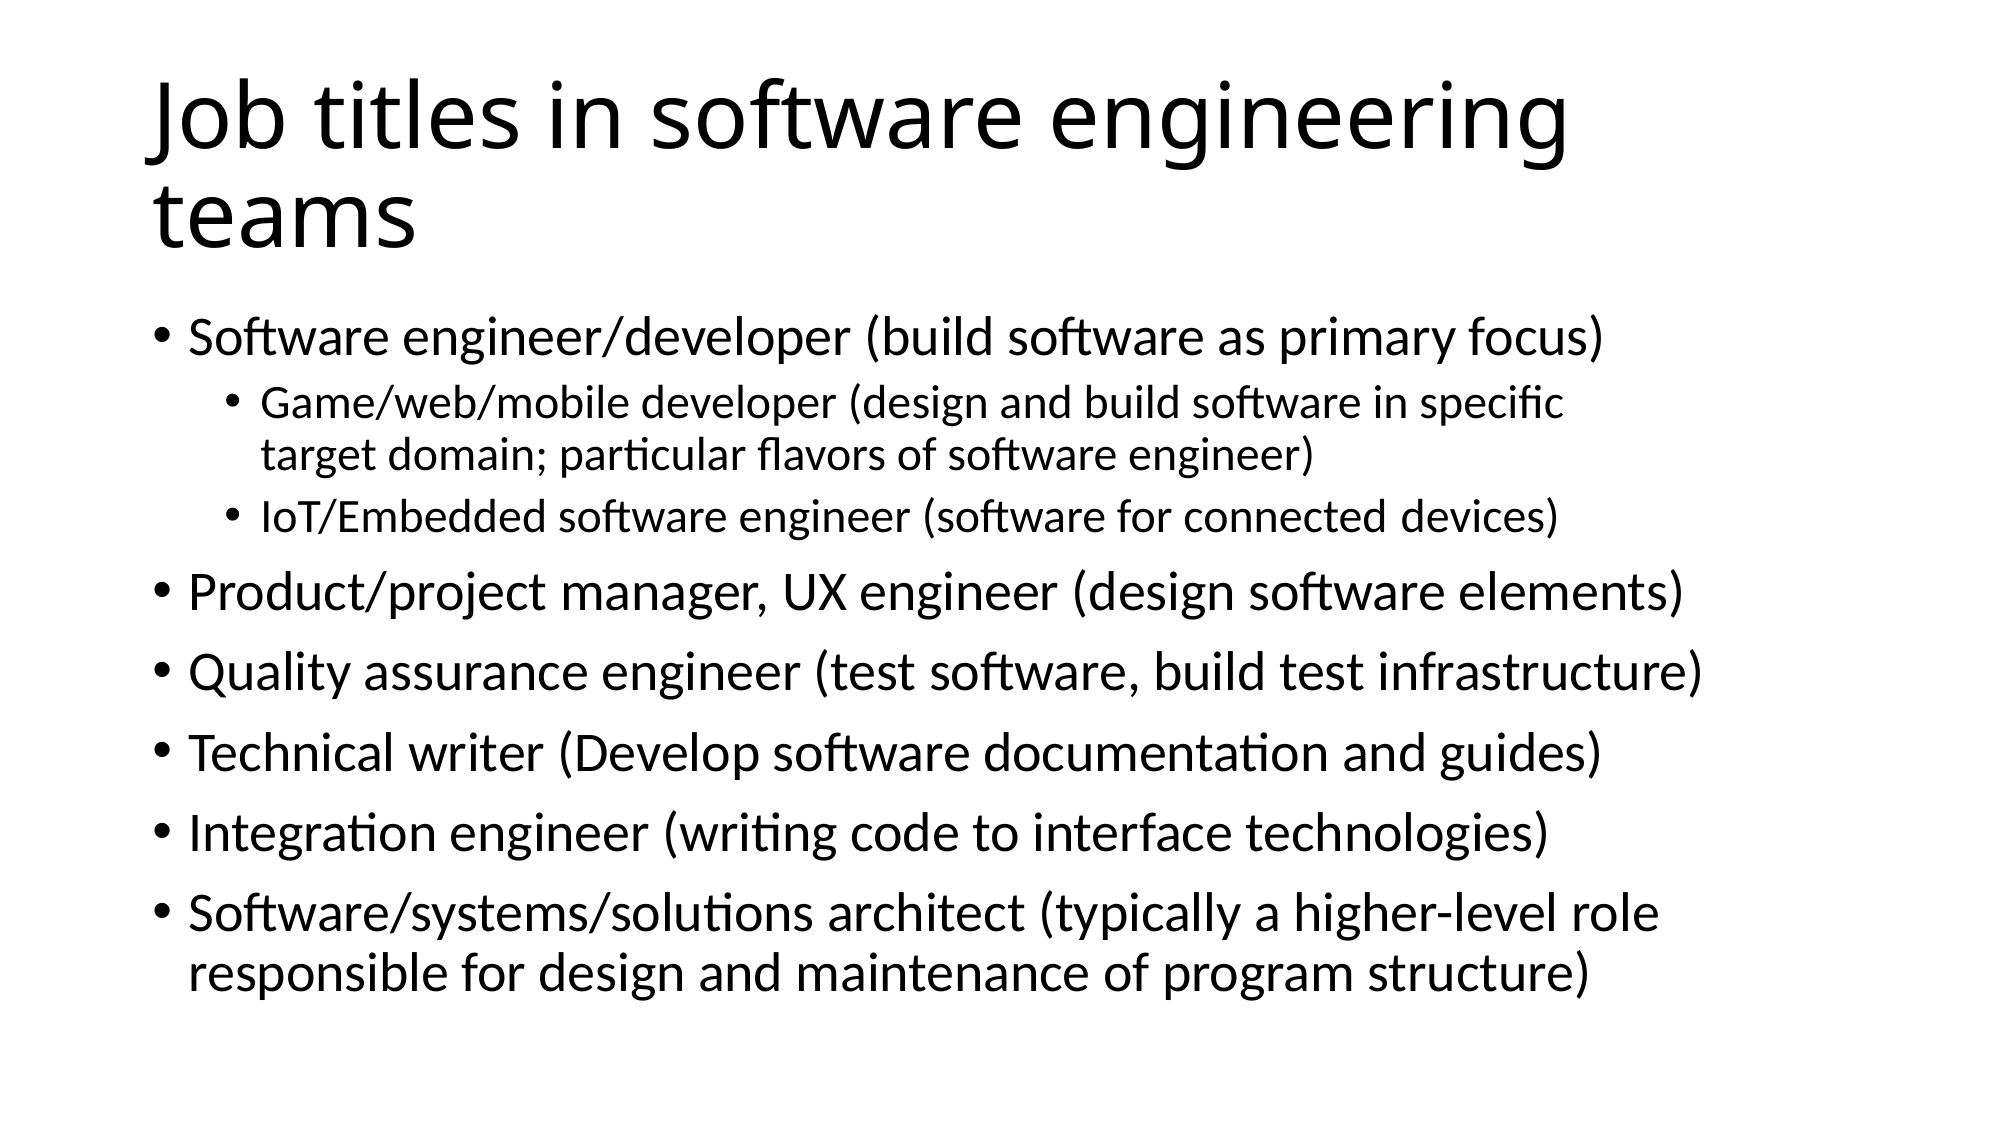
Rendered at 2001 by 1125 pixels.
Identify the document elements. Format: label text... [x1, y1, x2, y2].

list Software engineer/developer (build software as primary focus) Game/web/mobile developer (design and build software in specific target domain; particular flavors of software engineer) IoT/Embedded software engineer (software for connected devices) Product/project manager, UX engineer (design software elements) Quality assurance engineer (test software, build test infrastructure) Technical writer (Develop software documentation and guides) Integration engineer (writing code to interface technologies) Software/systems/solutions architect (typically a higher-level role responsible for design and maintenance of program structure) [137, 299, 1863, 1014]
title Job titles in software engineering teams [137, 59, 1863, 278]
